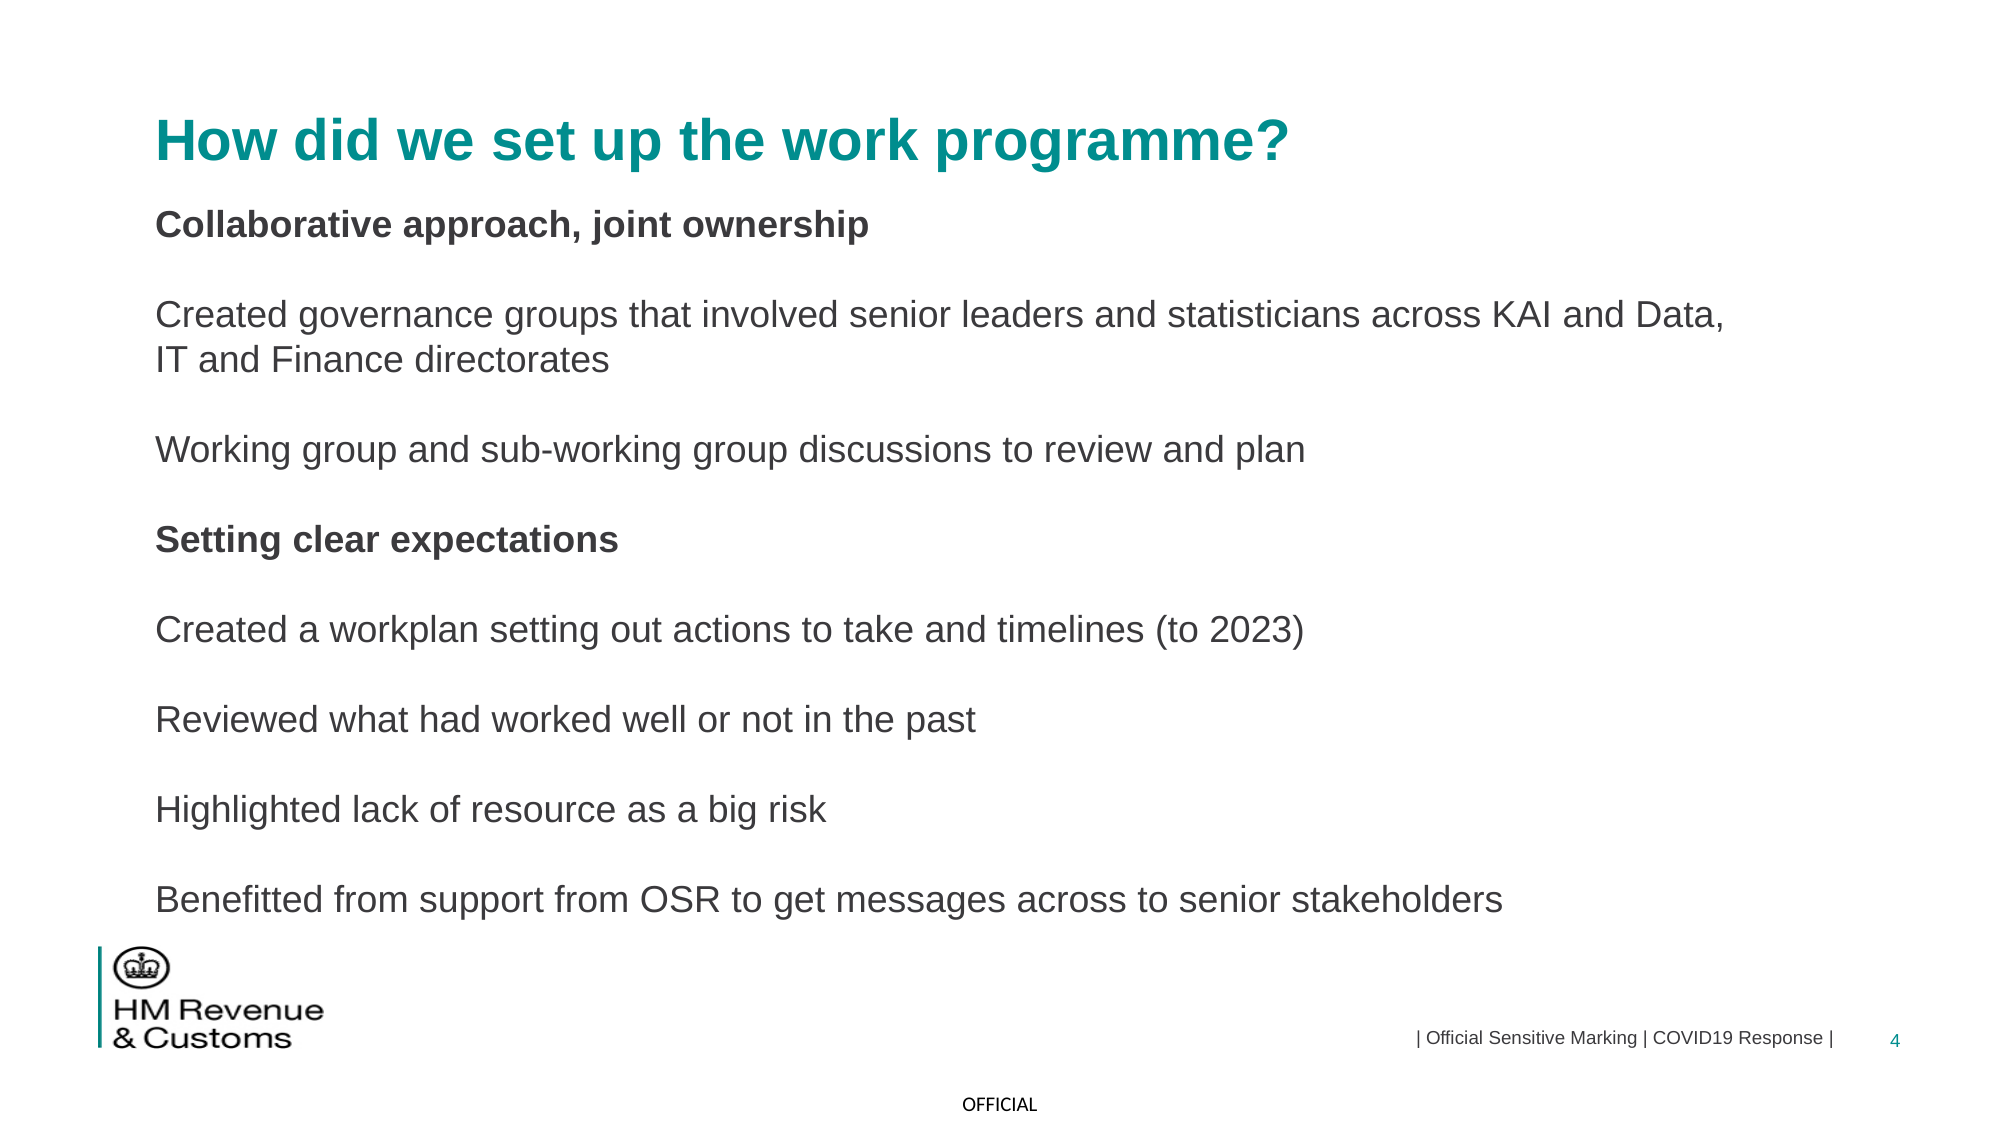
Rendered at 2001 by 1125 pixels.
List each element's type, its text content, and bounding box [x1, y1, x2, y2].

text_box How did we set up the work programme? [140, 94, 1381, 180]
footer | Official Sensitive Marking | COVID19 Response | [361, 1020, 1834, 1055]
picture [98, 945, 324, 1050]
text_box Collaborative approach, joint ownership Created governance groups that involved senior leaders and statisticians across KAI and Data, IT and Finance directorates Working group and sub-working group discussions to review and plan Setting clear expectations Created a workplan setting out actions to take and timelines (to 2023) Reviewed what had worked well or not in the past Highlighted lack of resource as a big risk Benefitted from support from OSR to get messages across to senior stakeholders [140, 192, 1759, 1017]
slide_number 4 [1850, 1028, 1901, 1052]
